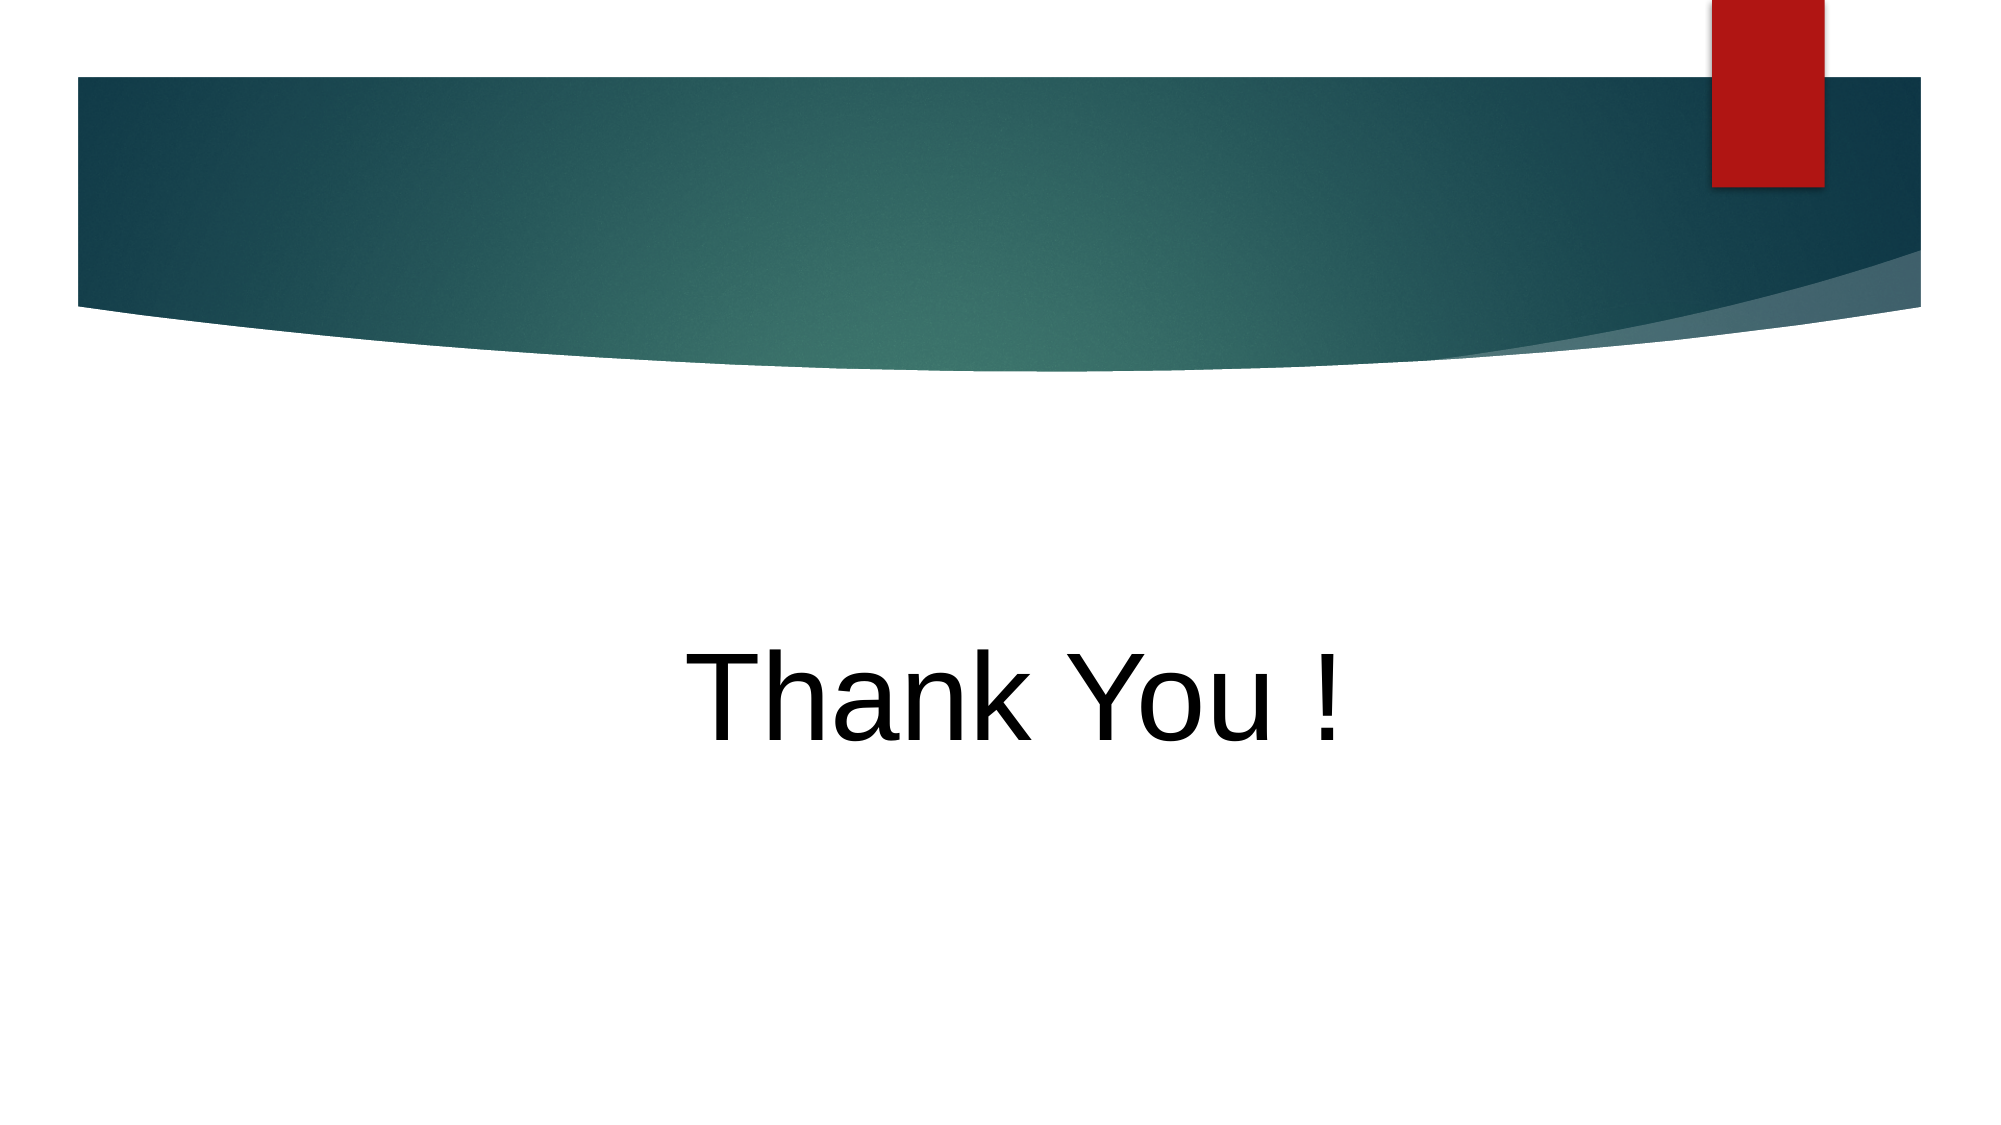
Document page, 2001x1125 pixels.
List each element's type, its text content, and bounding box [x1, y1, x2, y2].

text_box Thank You ! [333, 608, 1697, 774]
